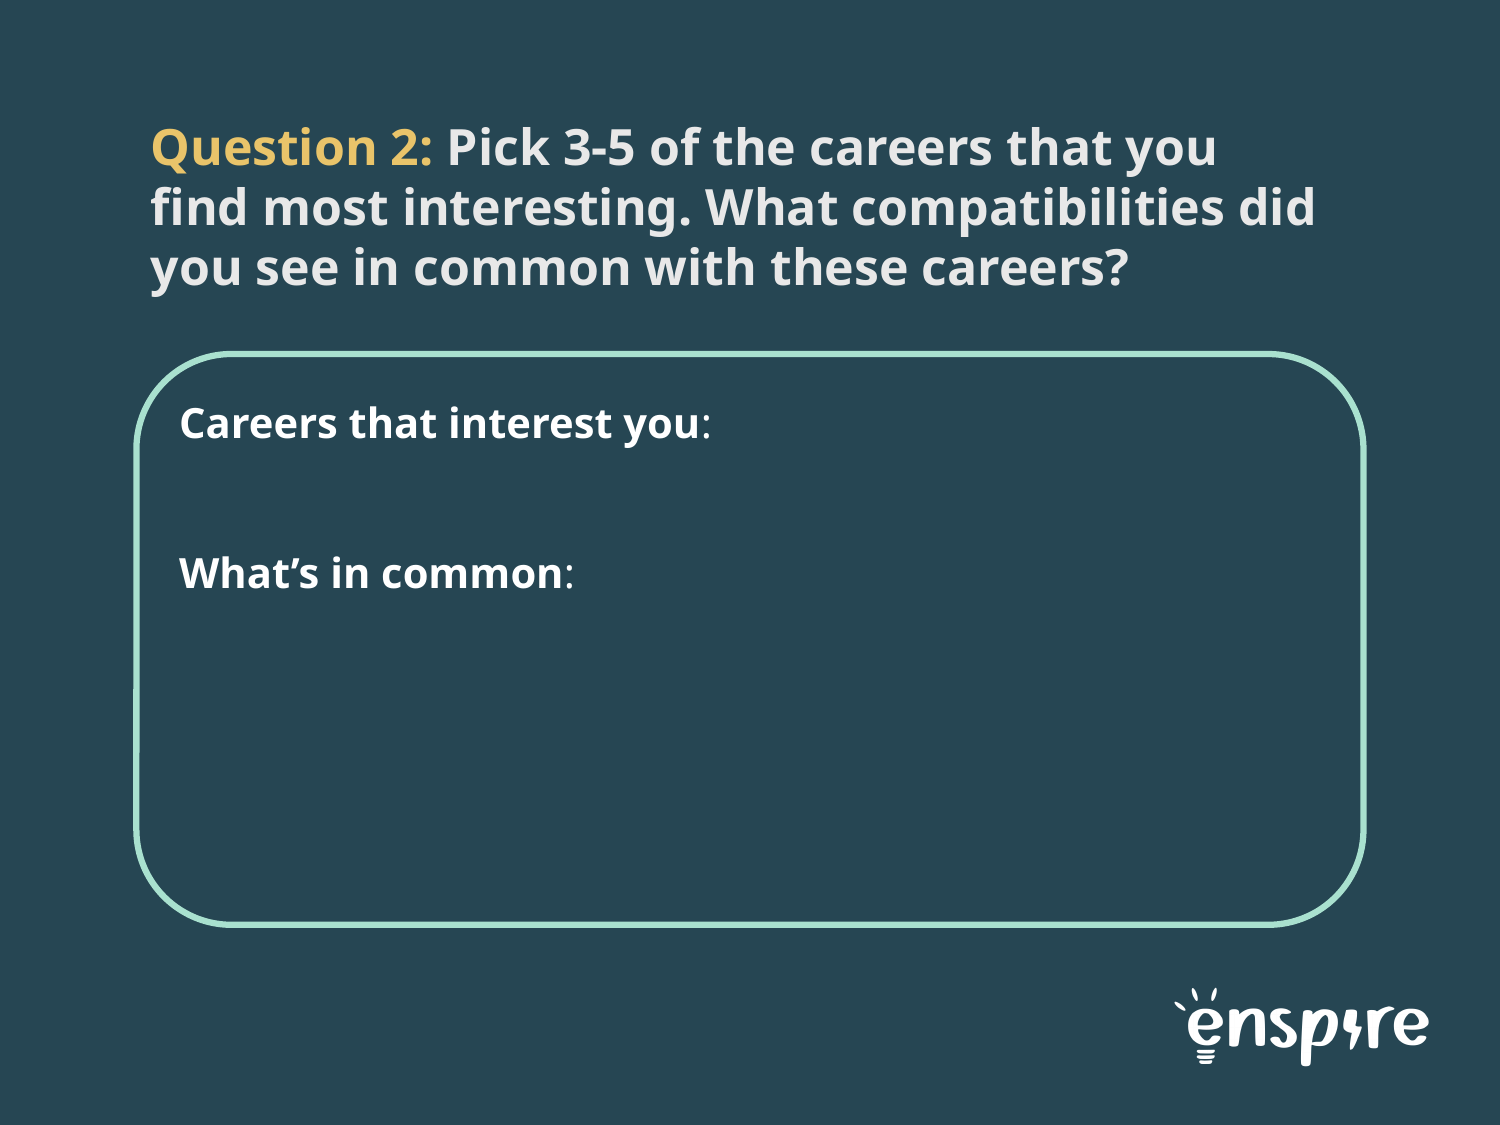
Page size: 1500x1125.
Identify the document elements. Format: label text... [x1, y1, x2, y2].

picture [1166, 976, 1441, 1079]
title Question 2: Pick 3-5 of the careers that you find most interesting. What compatibilities did you see in common with these careers? [135, 100, 1338, 244]
text_box Careers that interest you: What’s in common: [136, 353, 1364, 925]
